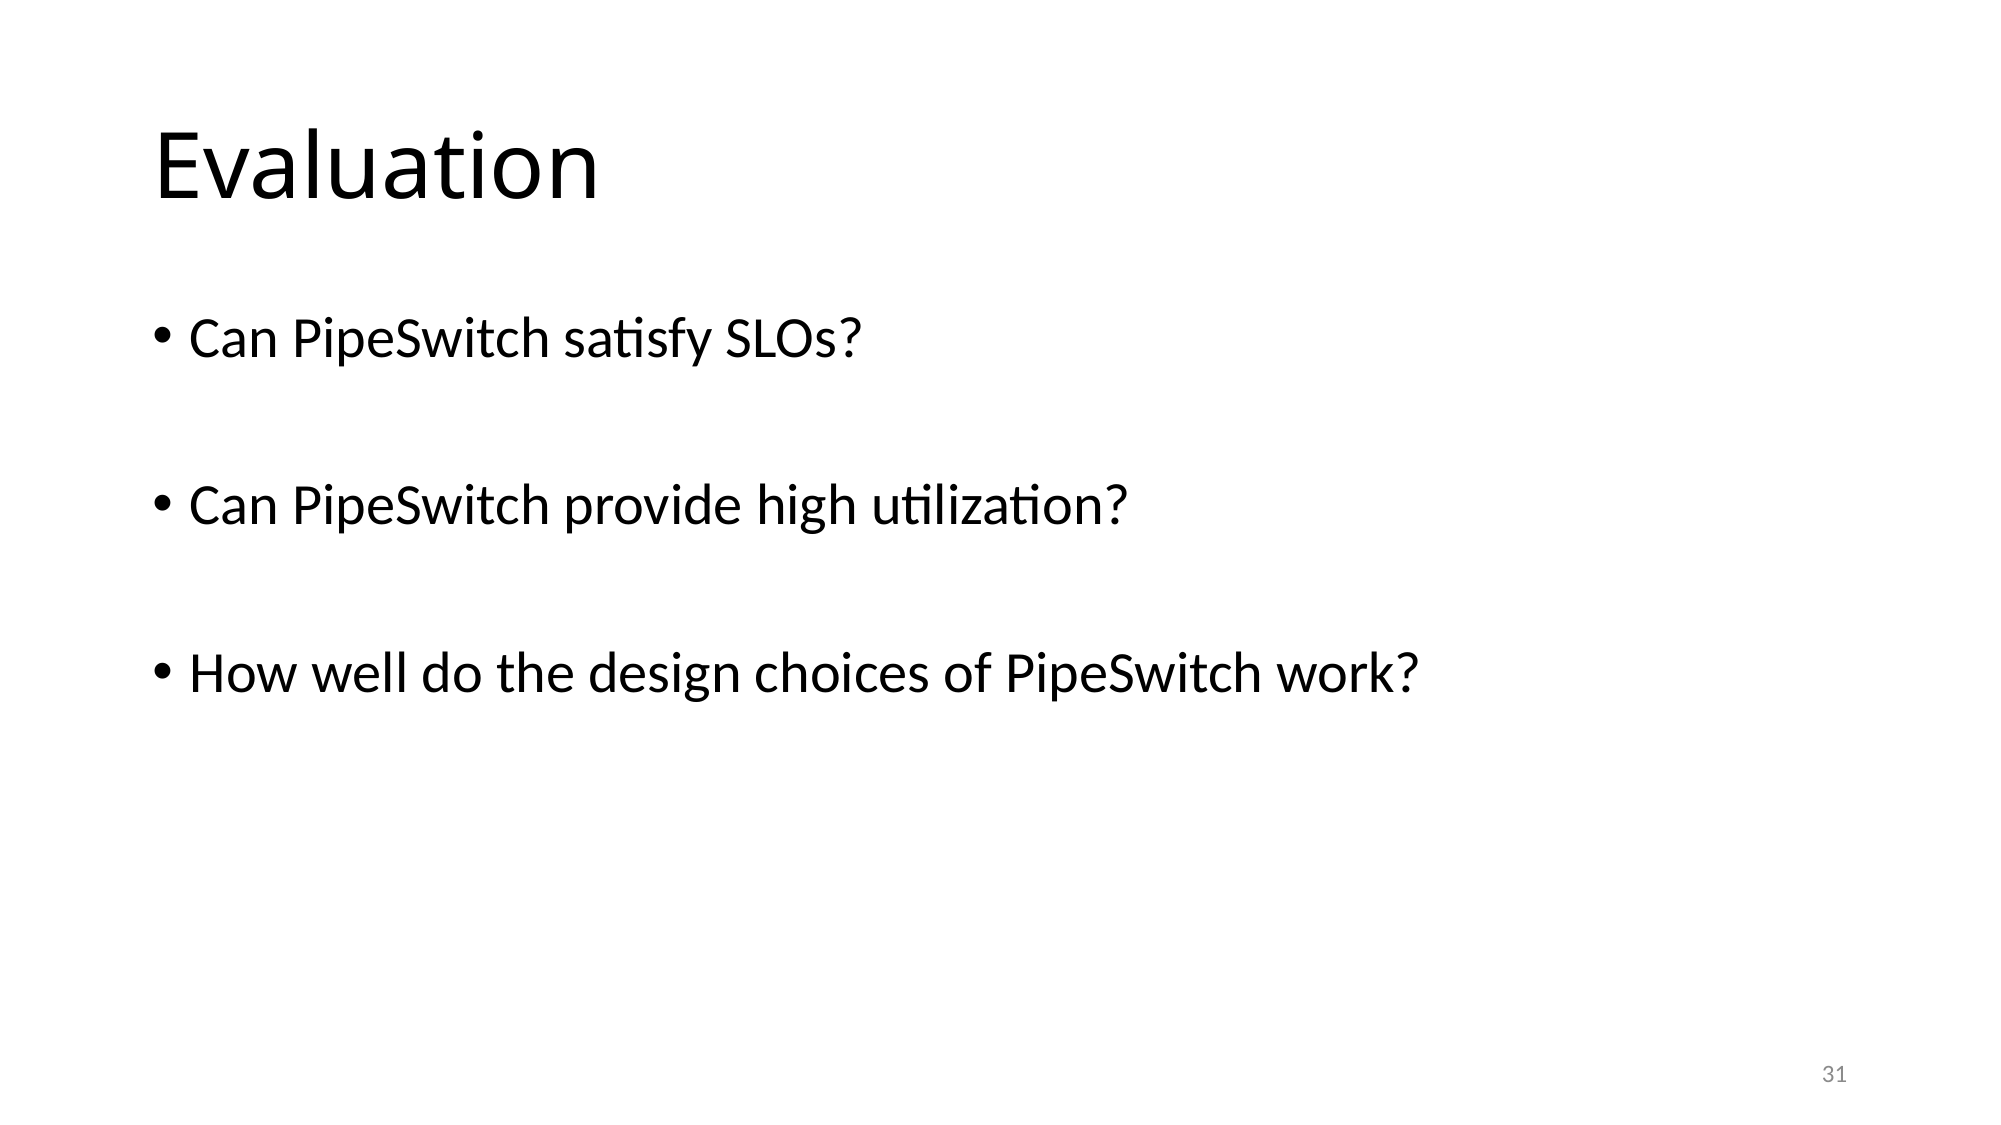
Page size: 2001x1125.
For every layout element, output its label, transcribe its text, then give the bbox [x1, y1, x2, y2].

list Can PipeSwitch satisfy SLOs? Can PipeSwitch provide high utilization? How well do the design choices of PipeSwitch work? [137, 299, 1863, 1014]
slide_number 31 [1412, 1042, 1863, 1103]
title Evaluation [137, 59, 1863, 278]
